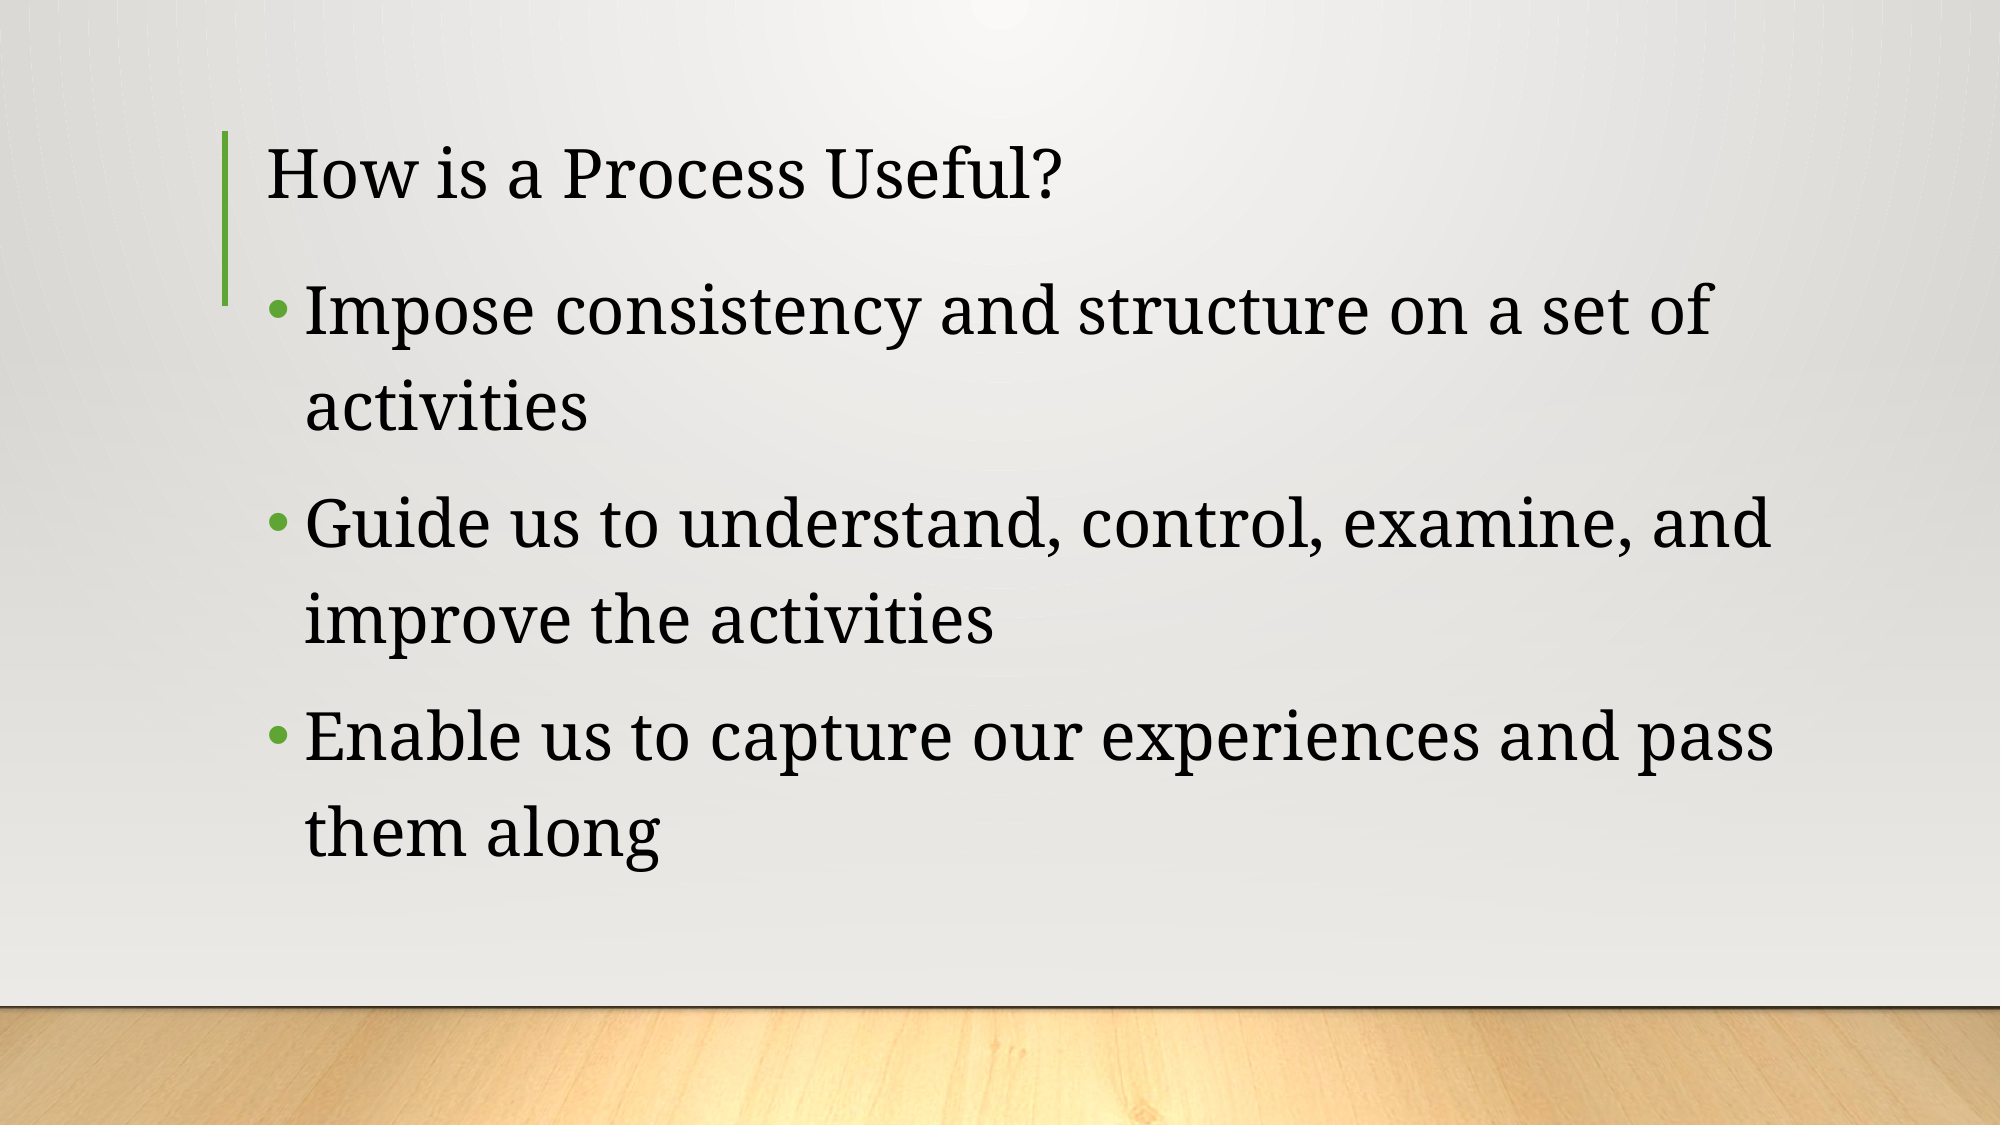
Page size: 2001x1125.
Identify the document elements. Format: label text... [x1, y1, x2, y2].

list Impose consistency and structure on a set of activities Guide us to understand, control, examine, and improve the activities Enable us to capture our experiences and pass them along [251, 244, 1814, 941]
title How is a Process Useful? [251, 131, 1814, 221]
picture [0, 1006, 2000, 1125]
